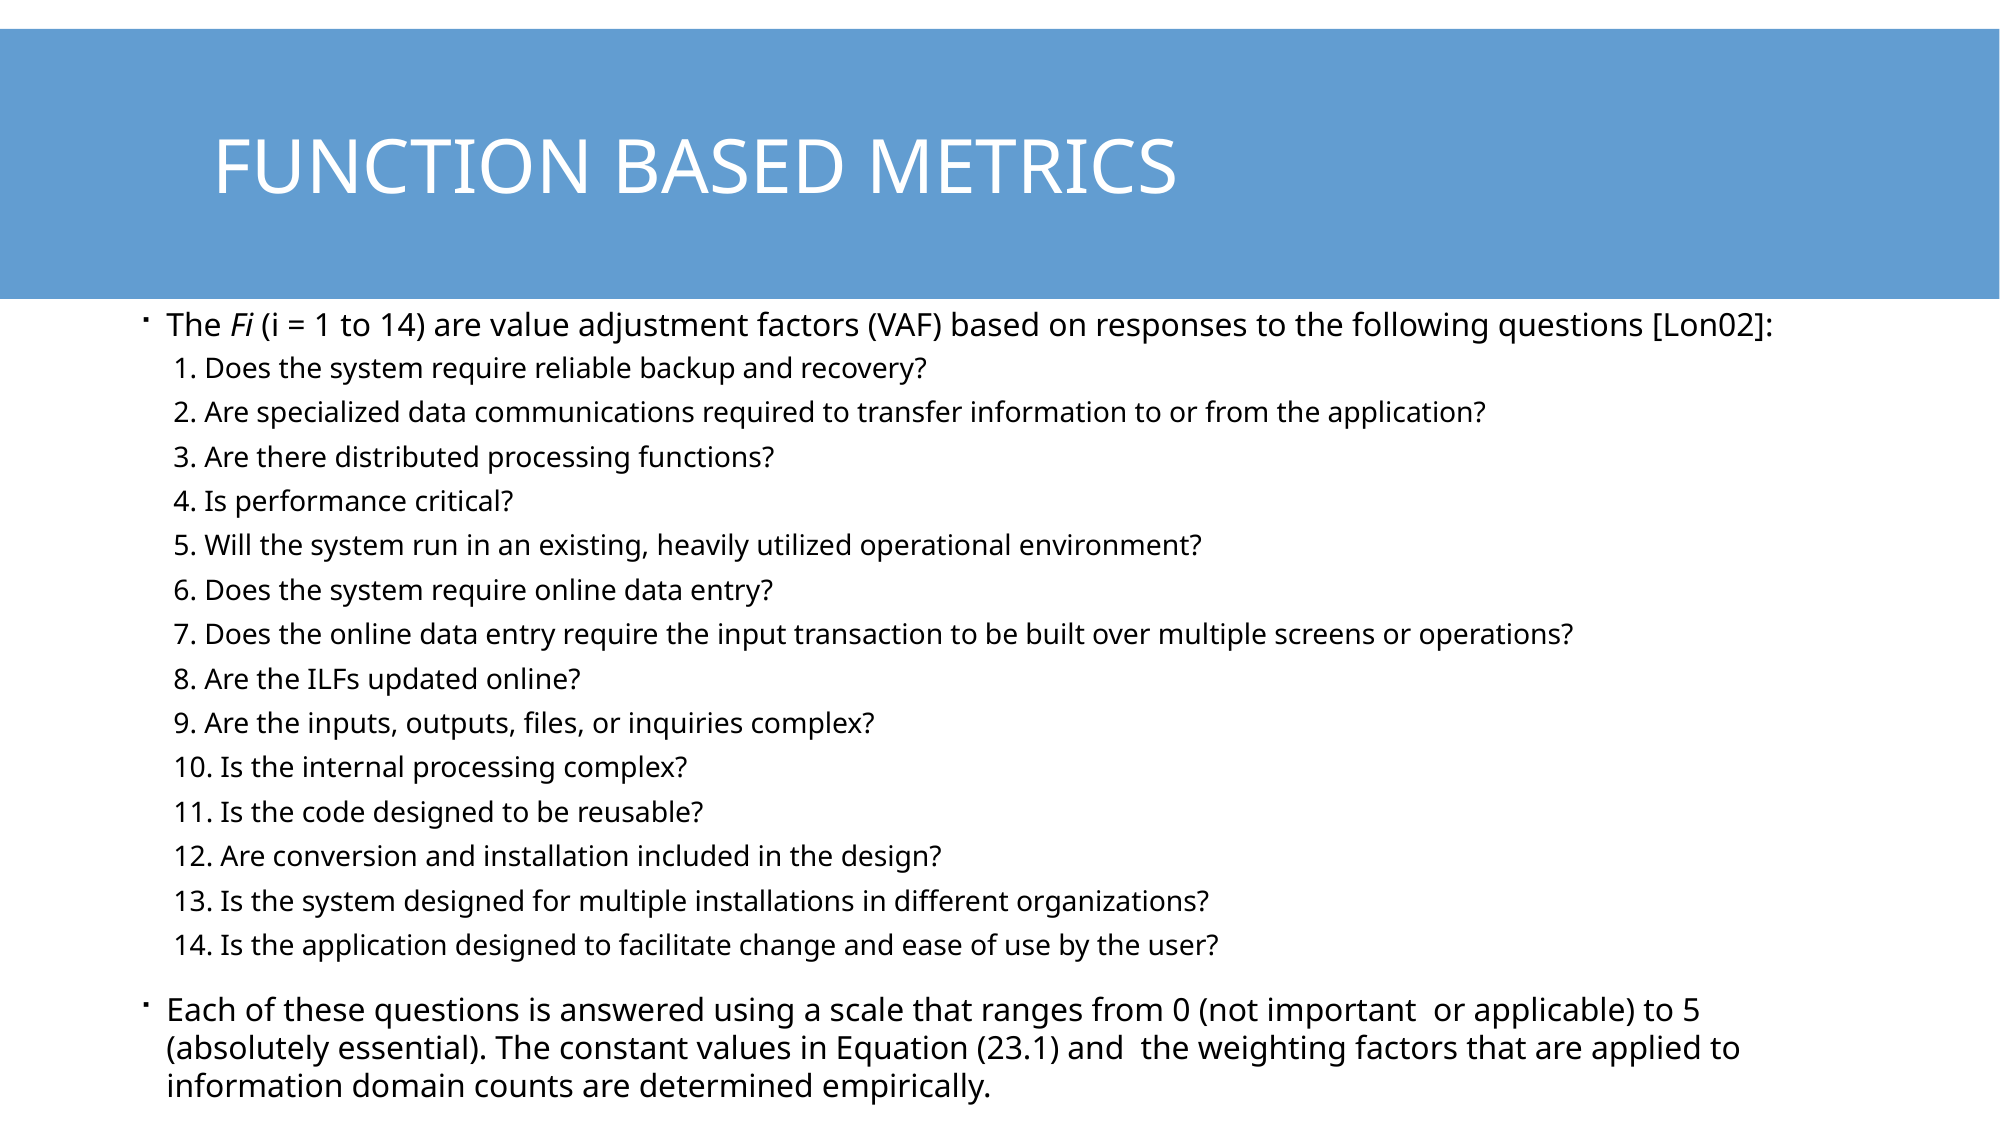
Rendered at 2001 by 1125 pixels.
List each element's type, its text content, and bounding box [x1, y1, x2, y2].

title Function Based metrics [197, 46, 1803, 295]
list The Fi (i = 1 to 14) are value adjustment factors (VAF) based on responses to the following questions [Lon02]: 1. Does the system require reliable backup and recovery? 2. Are specialized data communications required to transfer information to or from the application? 3. Are there distributed processing functions? 4. Is performance critical? 5. Will the system run in an existing, heavily utilized operational environment? 6. Does the system require online data entry? 7. Does the online data entry require the input transaction to be built over multiple screens or operations? 8. Are the ILFs updated online? 9. Are the inputs, outputs, files, or inquiries complex? 10. Is the internal processing complex? 11. Is the code designed to be reusable? 12. Are conversion and installation included in the design? 13. Is the system designed for multiple installations in different organizations? 14. Is the application designed to facilitate change and ease of use by the user? Each of these questions is answered using a scale that ranges from 0 (not important or applicable) to 5 (absolutely essential). The constant values in Equation (23.1) and the weighting factors that are applied to information domain counts are determined empirically. [123, 297, 1799, 1125]
